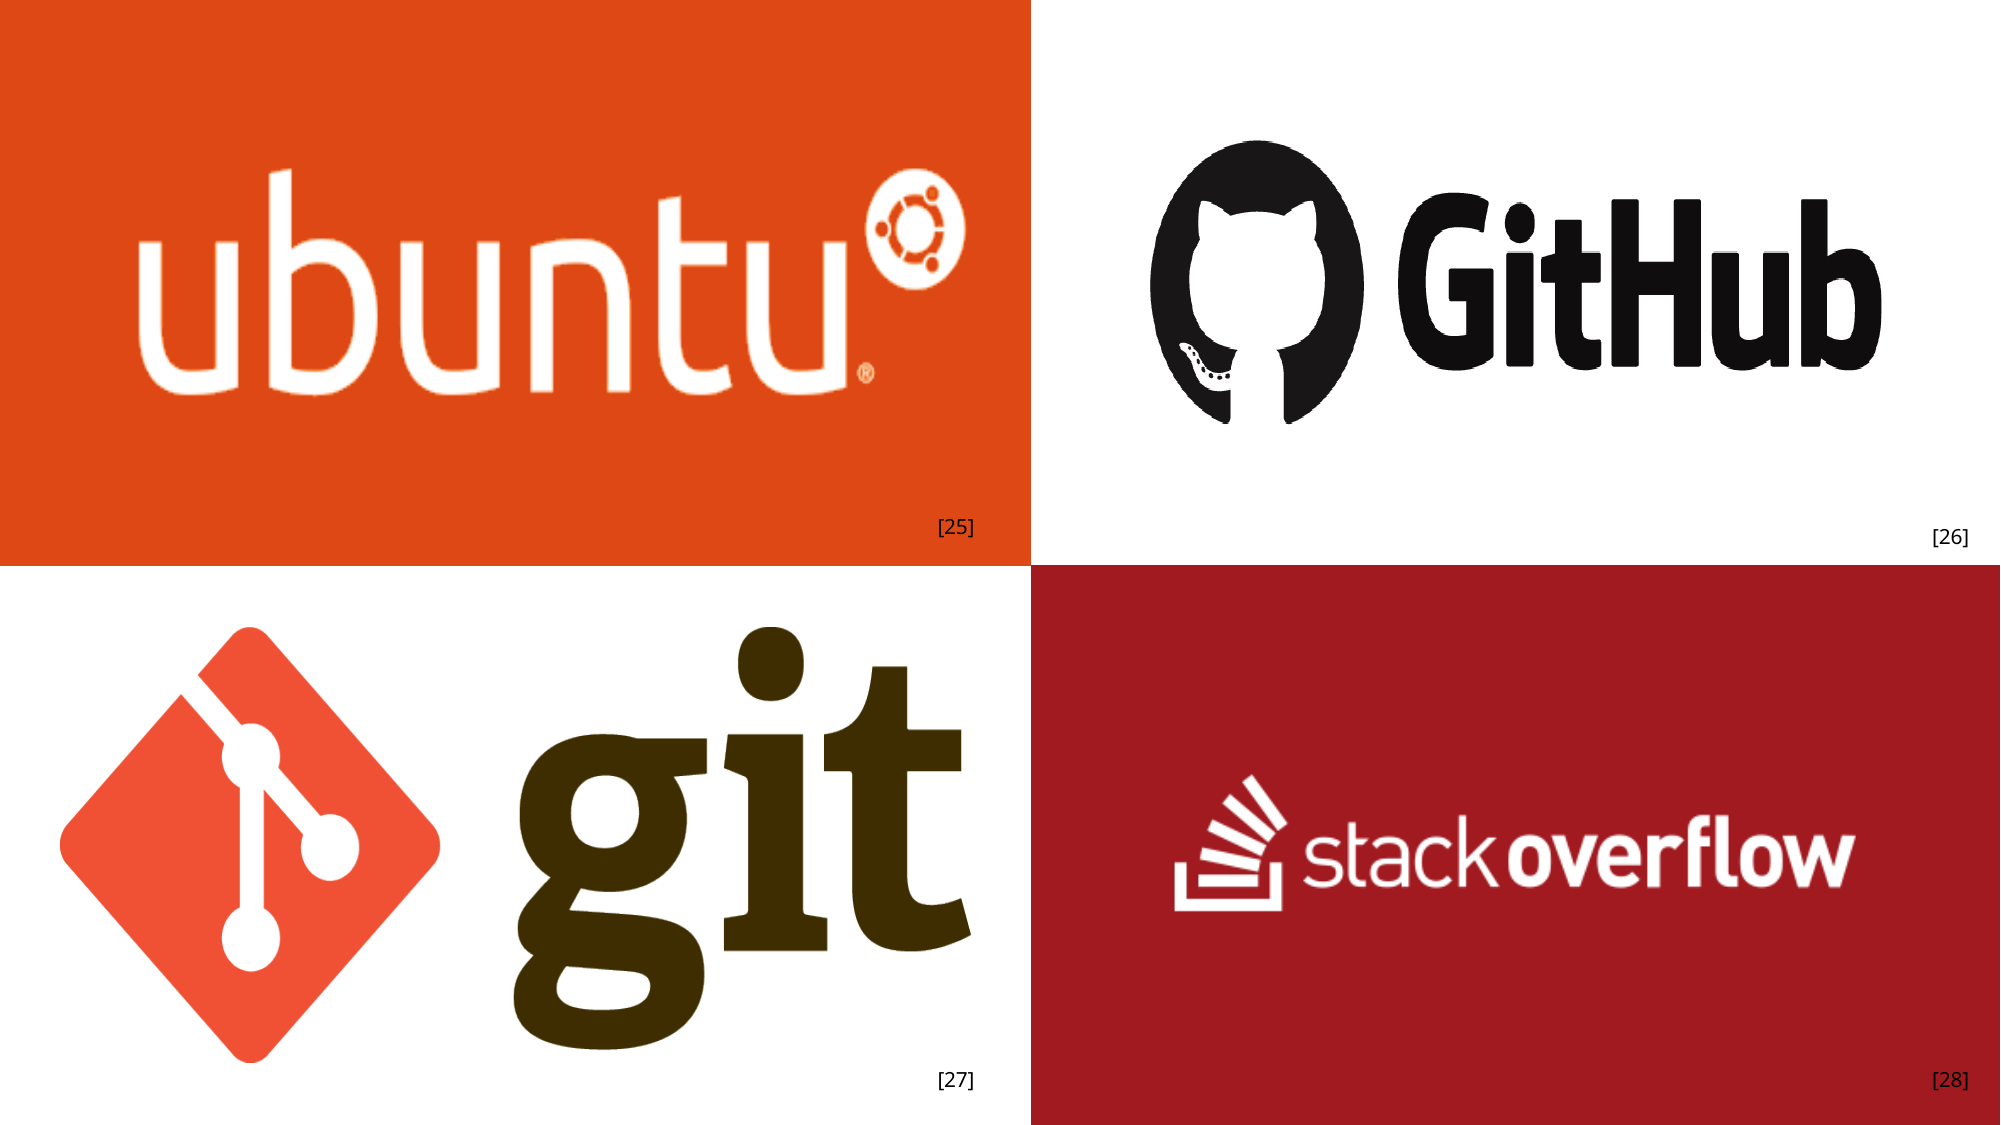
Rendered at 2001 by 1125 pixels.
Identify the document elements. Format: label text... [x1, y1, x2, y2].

text_box [26] [1917, 527, 2000, 553]
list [60, 627, 971, 1063]
text_box [27] [922, 1062, 1018, 1096]
picture [0, 0, 2000, 1125]
